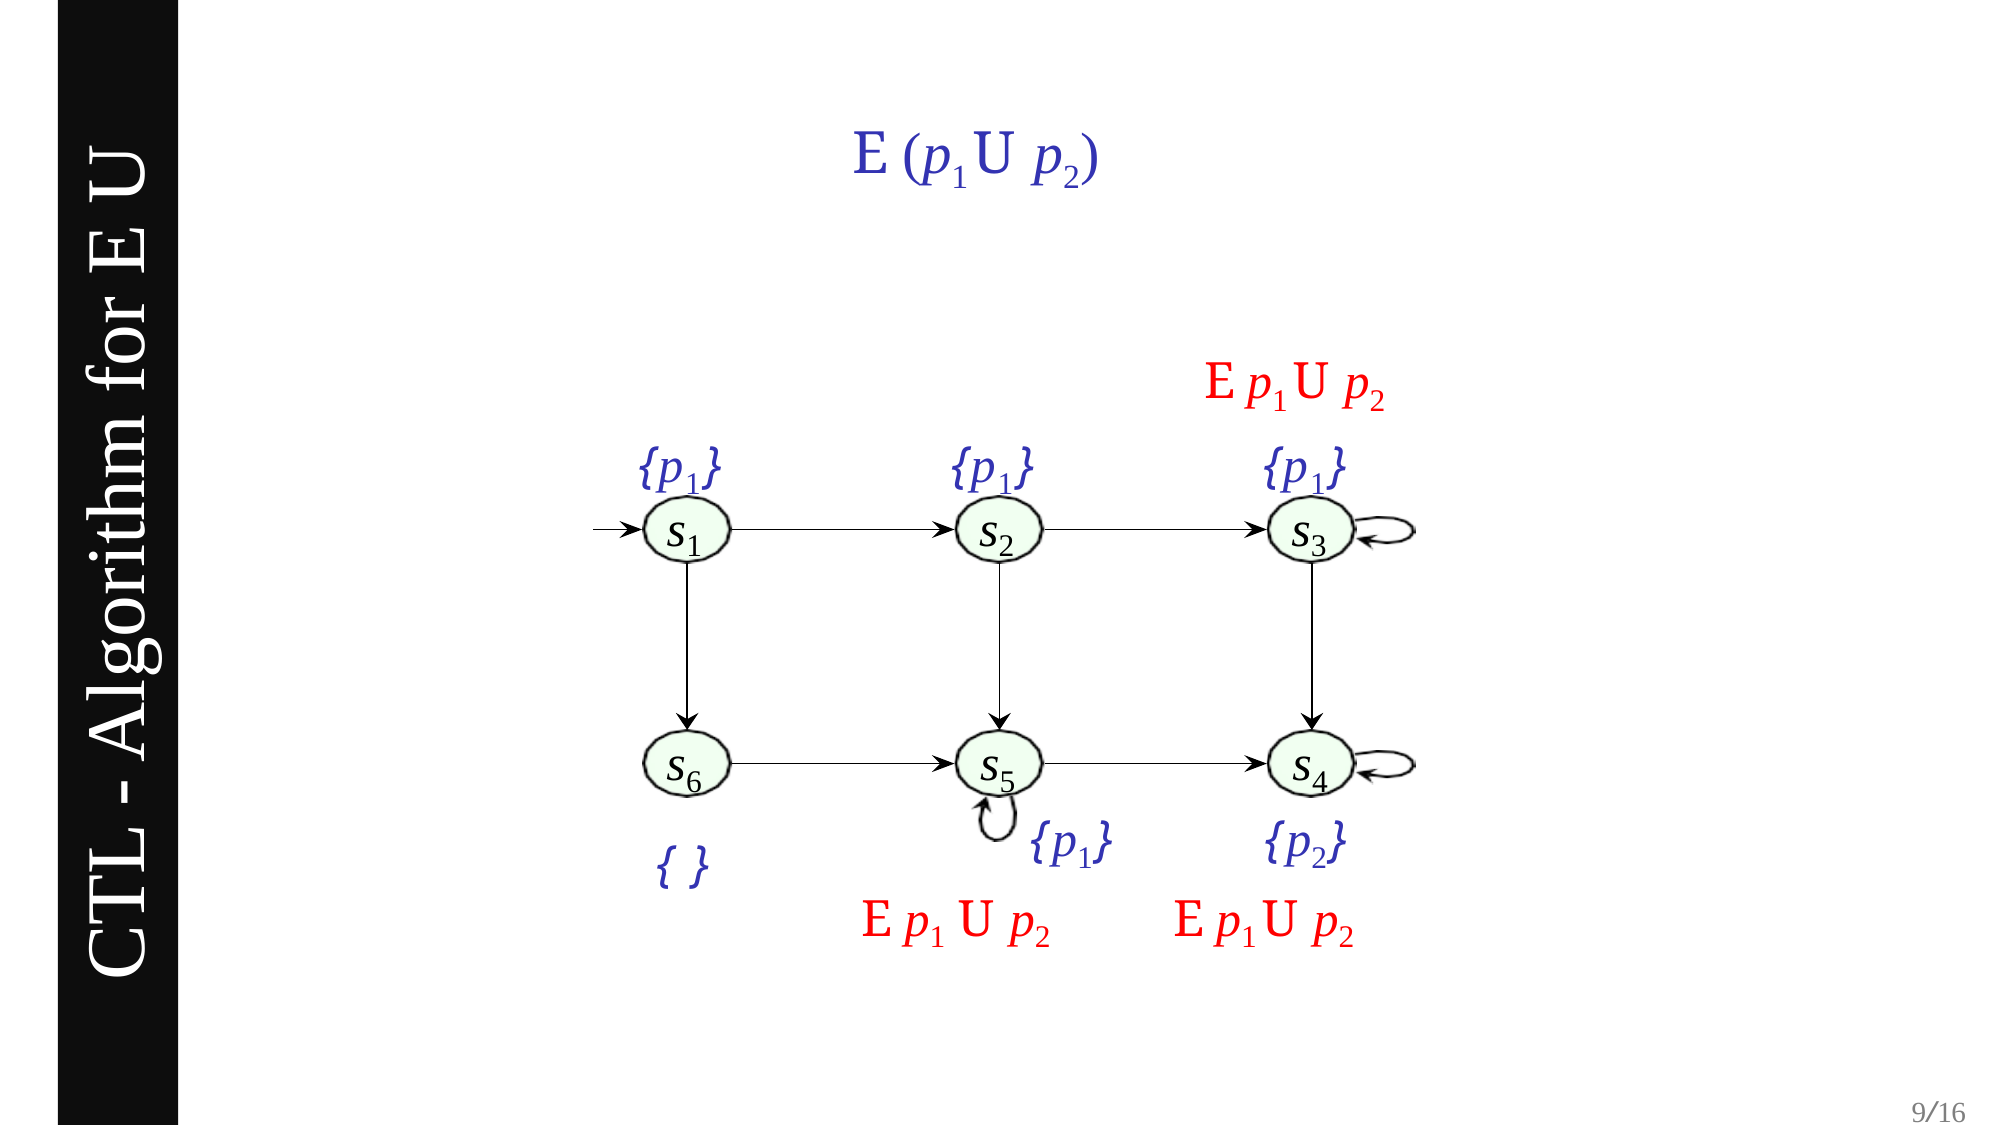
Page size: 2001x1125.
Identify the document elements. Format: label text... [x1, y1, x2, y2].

text_box {p1} [1248, 423, 1375, 501]
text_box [1266, 495, 1358, 514]
text_box {p1} [936, 423, 1063, 501]
text_box {p2} [1259, 850, 1364, 876]
text_box CTL - Algorithm for E U [57, 0, 179, 1125]
text_box E (p1 U p2) [838, 111, 1162, 195]
text_box 9/16 [1906, 1089, 1982, 1125]
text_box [954, 495, 1045, 514]
text_box s6 { } [651, 850, 723, 892]
text_box E p1 U p2 [1189, 340, 1432, 418]
text_box E p1 U p2 E p1 U p2 [856, 880, 1421, 954]
text_box {p1} [624, 423, 751, 501]
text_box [593, 516, 1417, 842]
text_box {p1} [1025, 850, 1130, 876]
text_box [641, 495, 733, 514]
